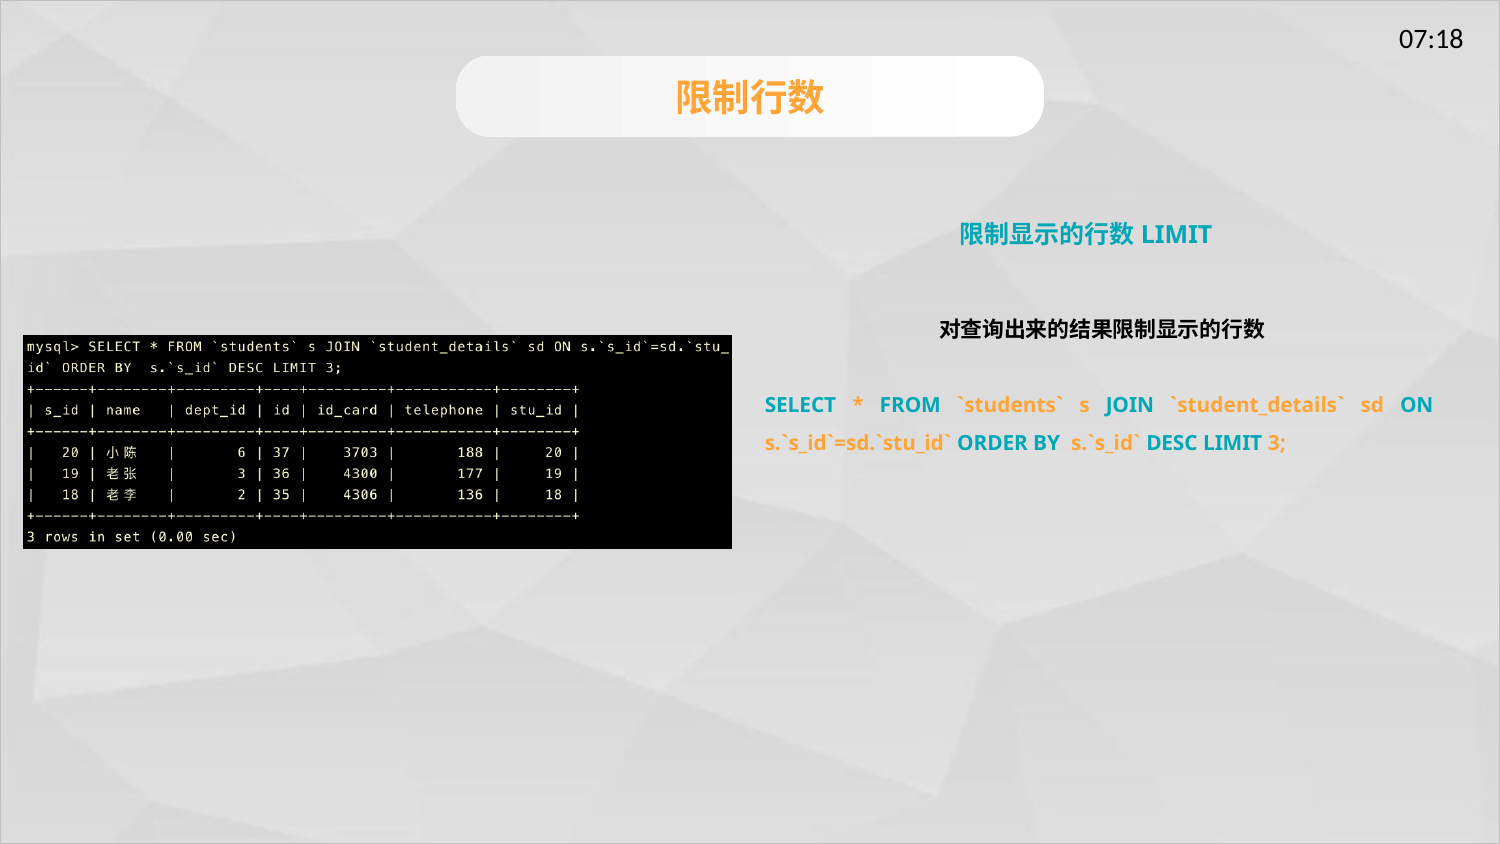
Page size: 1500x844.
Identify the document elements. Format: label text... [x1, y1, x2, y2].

picture [23, 335, 733, 549]
text_box 对查询出来的结果限制显示的行数 [767, 294, 1437, 349]
text_box 限制显示的行数LIMIT [926, 211, 1246, 257]
text_box 限制行数 [454, 54, 1046, 138]
text_box SELECT * FROM `students` s JOIN `student_details` sd ON s.`s_id`=sd.`stu_id` ORDER BY s.`s_id` DESC LIMIT 3; [750, 372, 1448, 462]
